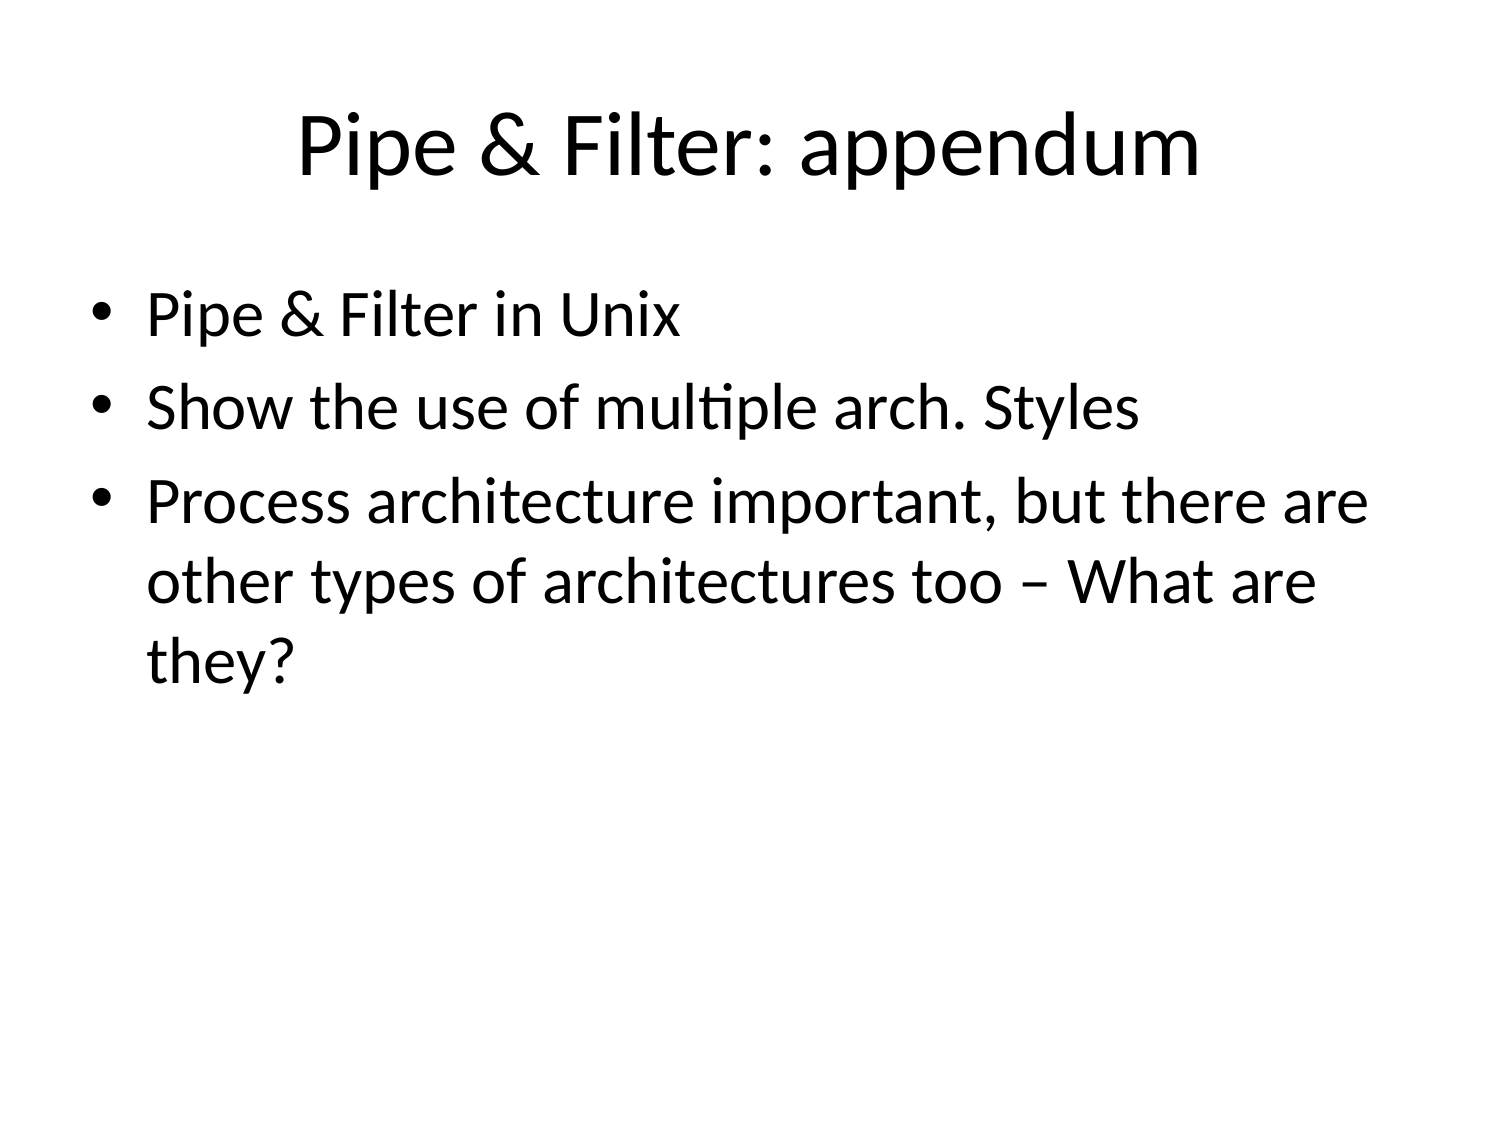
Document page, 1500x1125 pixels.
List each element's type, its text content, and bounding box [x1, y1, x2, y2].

list Pipe & Filter in Unix Show the use of multiple arch. Styles Process architecture important, but there are other types of architectures too – What are they? [75, 262, 1425, 1005]
title Pipe & Filter: appendum [75, 45, 1425, 233]
